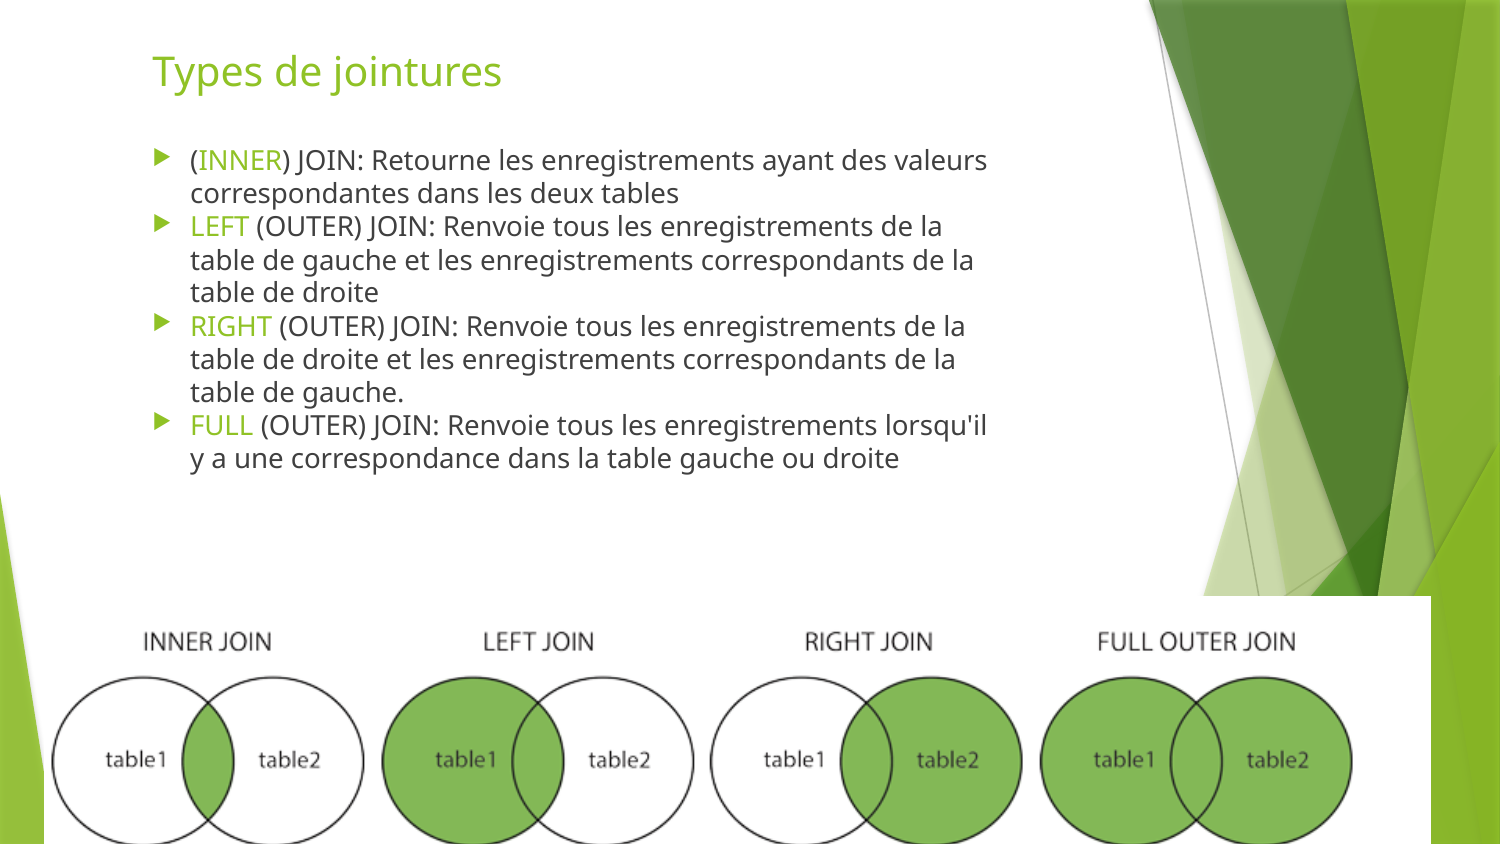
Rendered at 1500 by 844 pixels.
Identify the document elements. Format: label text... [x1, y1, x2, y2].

picture [43, 596, 1431, 844]
list (INNER) JOIN: Retourne les enregistrements ayant des valeurs correspondantes dans les deux tables LEFT (OUTER) JOIN: Renvoie tous les enregistrements de la table de gauche et les enregistrements correspondants de la table de droite RIGHT (OUTER) JOIN: Renvoie tous les enregistrements de la table de droite et les enregistrements correspondants de la table de gauche. FULL (OUTER) JOIN: Renvoie tous les enregistrements lorsqu'il y a une correspondance dans la table gauche ou droite [137, 128, 1011, 499]
title Types de jointures [137, 29, 1011, 110]
